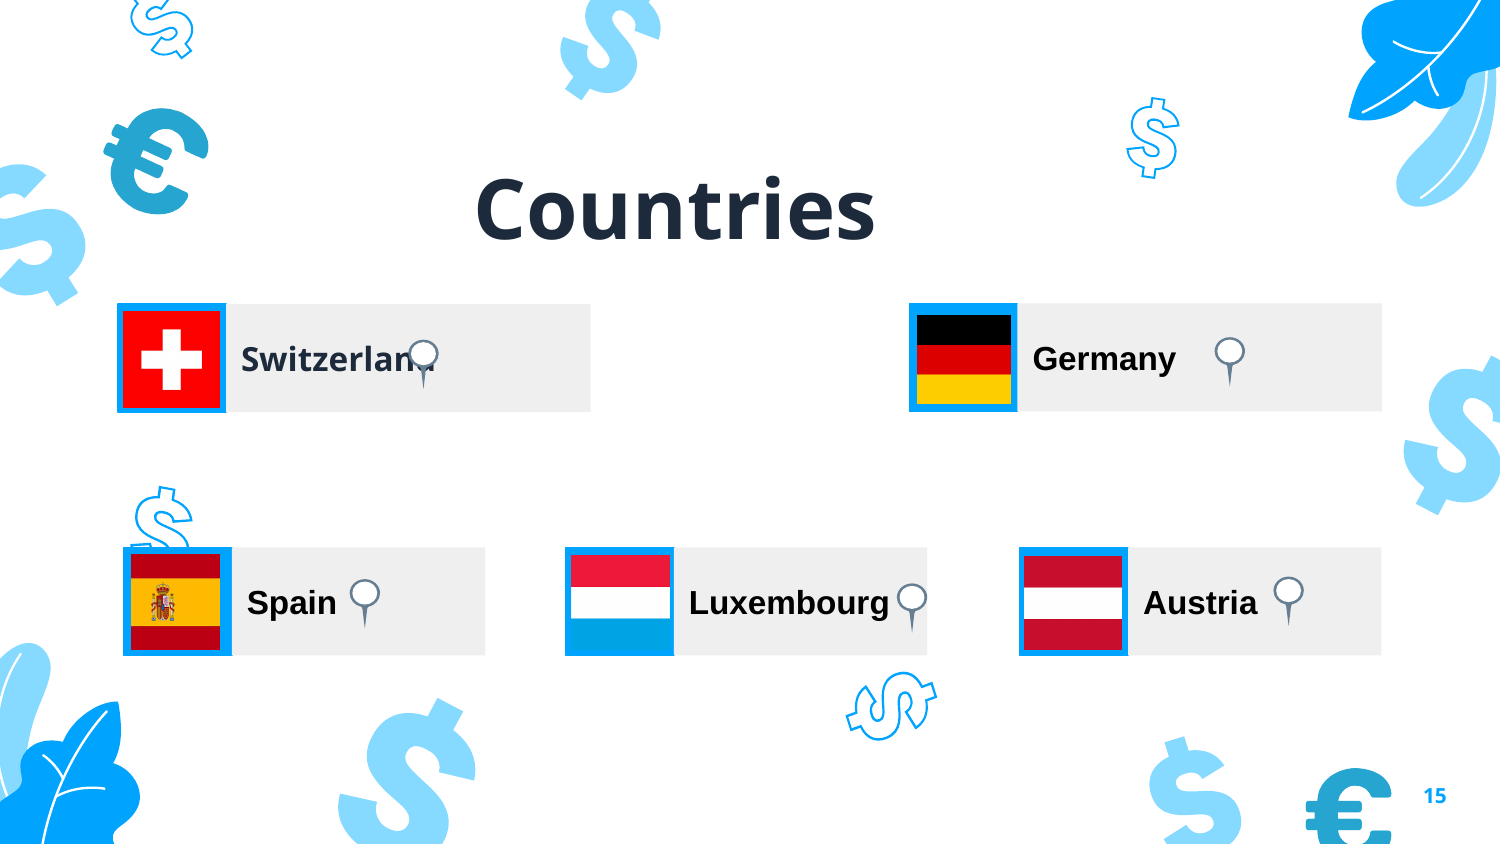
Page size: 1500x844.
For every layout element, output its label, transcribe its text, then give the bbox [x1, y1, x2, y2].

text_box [1214, 336, 1246, 387]
slide_number 15 [1389, 764, 1480, 830]
text_box 1 [1020, 547, 1128, 656]
text_box Austria [1128, 547, 1382, 656]
text_box [130, 0, 194, 60]
text_box [1126, 97, 1180, 179]
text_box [349, 578, 381, 629]
picture [83, 88, 222, 229]
text_box 1 [565, 547, 673, 656]
text_box Spain [231, 547, 486, 656]
picture [916, 315, 1011, 405]
text_box [118, 304, 226, 413]
picture [571, 554, 670, 618]
picture [1300, 768, 1396, 844]
picture [1024, 556, 1122, 650]
text_box Switzerland [226, 304, 591, 413]
text_box [135, 485, 193, 547]
text_box 1 [909, 303, 1017, 412]
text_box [408, 339, 439, 390]
picture [131, 554, 220, 650]
text_box Germany [1017, 303, 1382, 412]
text_box [845, 671, 938, 741]
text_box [1273, 576, 1305, 627]
title Countries [162, 45, 1189, 271]
picture [123, 311, 220, 408]
text_box [130, 542, 152, 547]
text_box Luxembourg [673, 547, 928, 656]
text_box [896, 583, 928, 634]
text_box 1 [123, 547, 231, 656]
